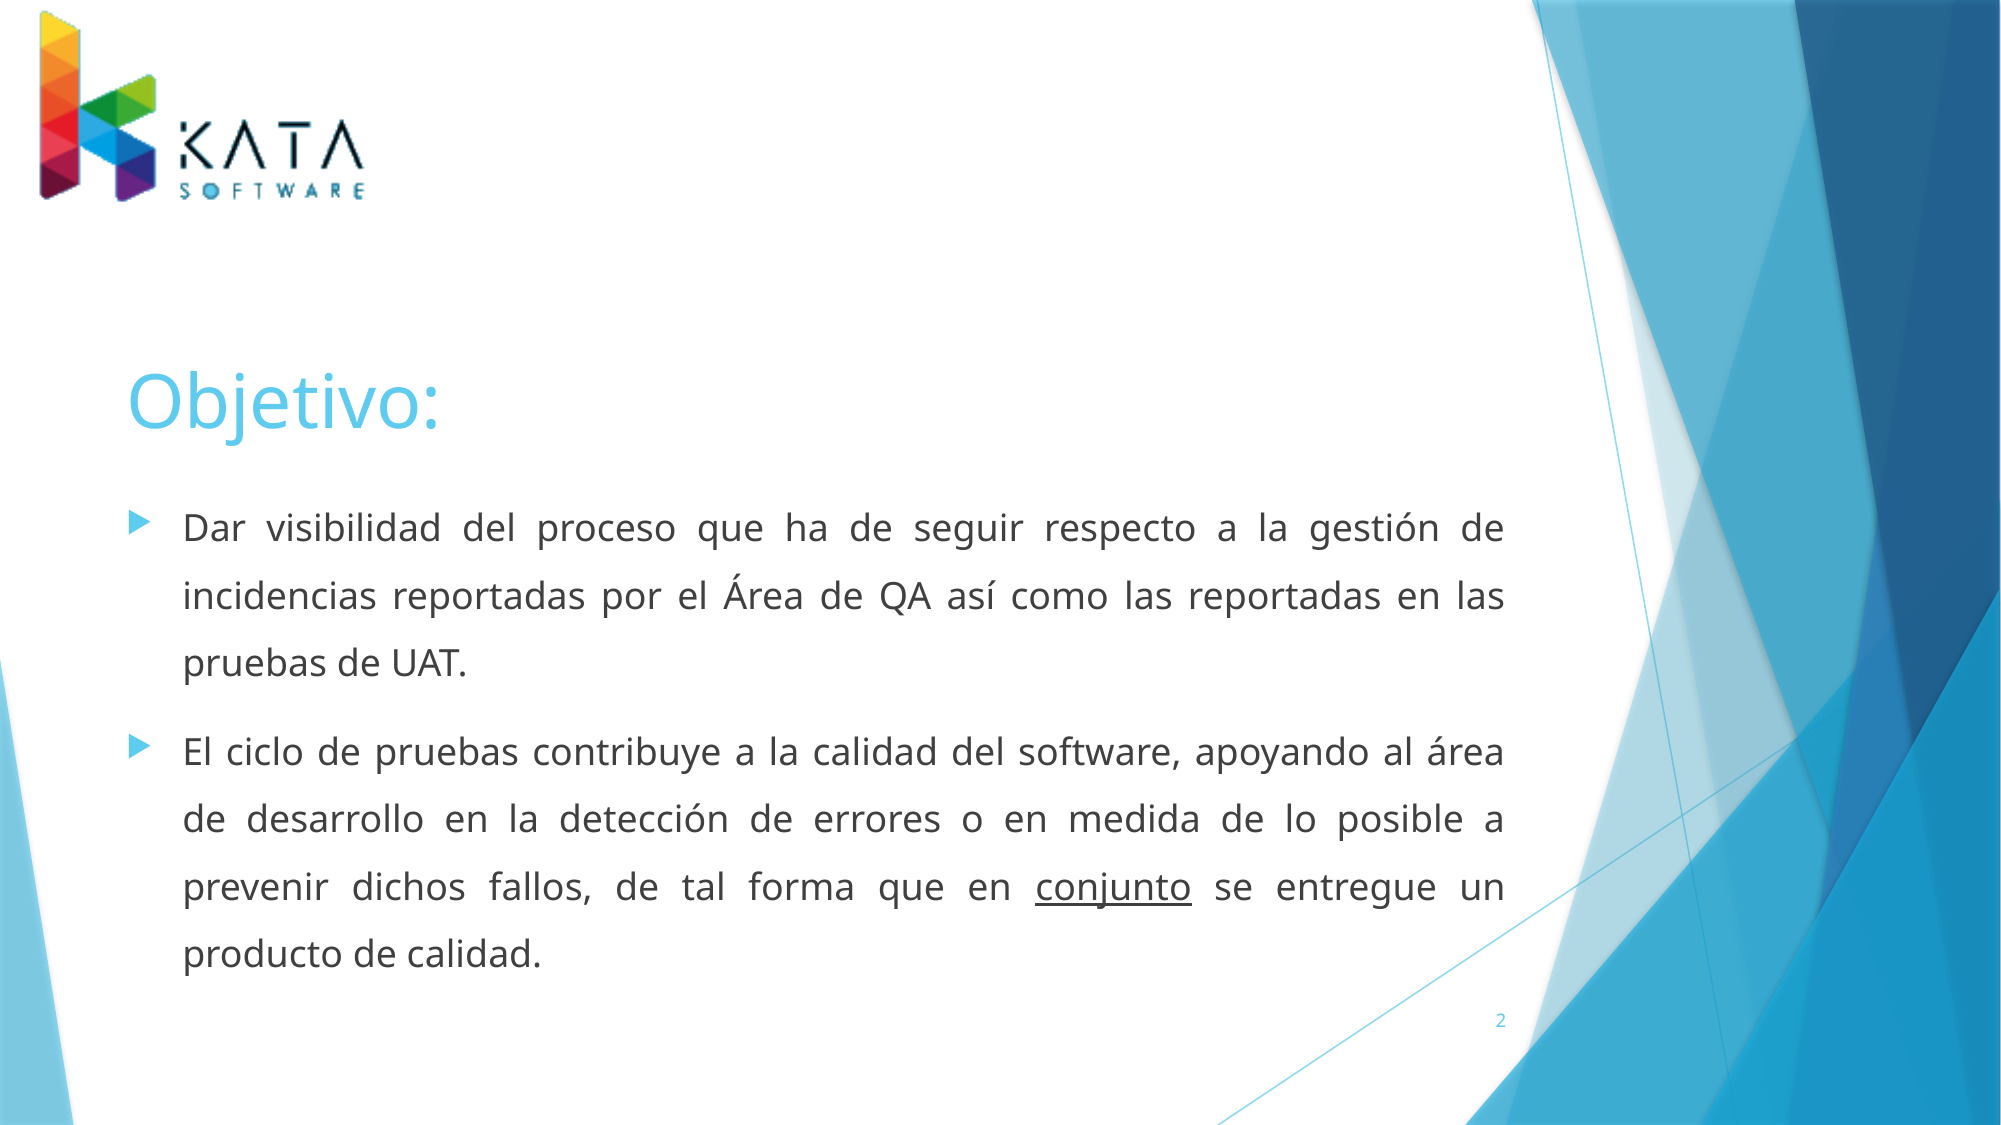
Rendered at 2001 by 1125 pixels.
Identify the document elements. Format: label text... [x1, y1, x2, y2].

list Dar visibilidad del proceso que ha de seguir respecto a la gestión de incidencias reportadas por el Área de QA así como las reportadas en las pruebas de UAT. El ciclo de pruebas contribuye a la calidad del software, apoyando al área de desarrollo en la detección de errores o en medida de lo posible a prevenir dichos fallos, de tal forma que en conjunto se entregue un producto de calidad. [111, 408, 1522, 992]
picture [25, 0, 392, 239]
slide_number 2 [1409, 991, 1522, 1051]
title Objetivo: [111, 345, 1522, 408]
